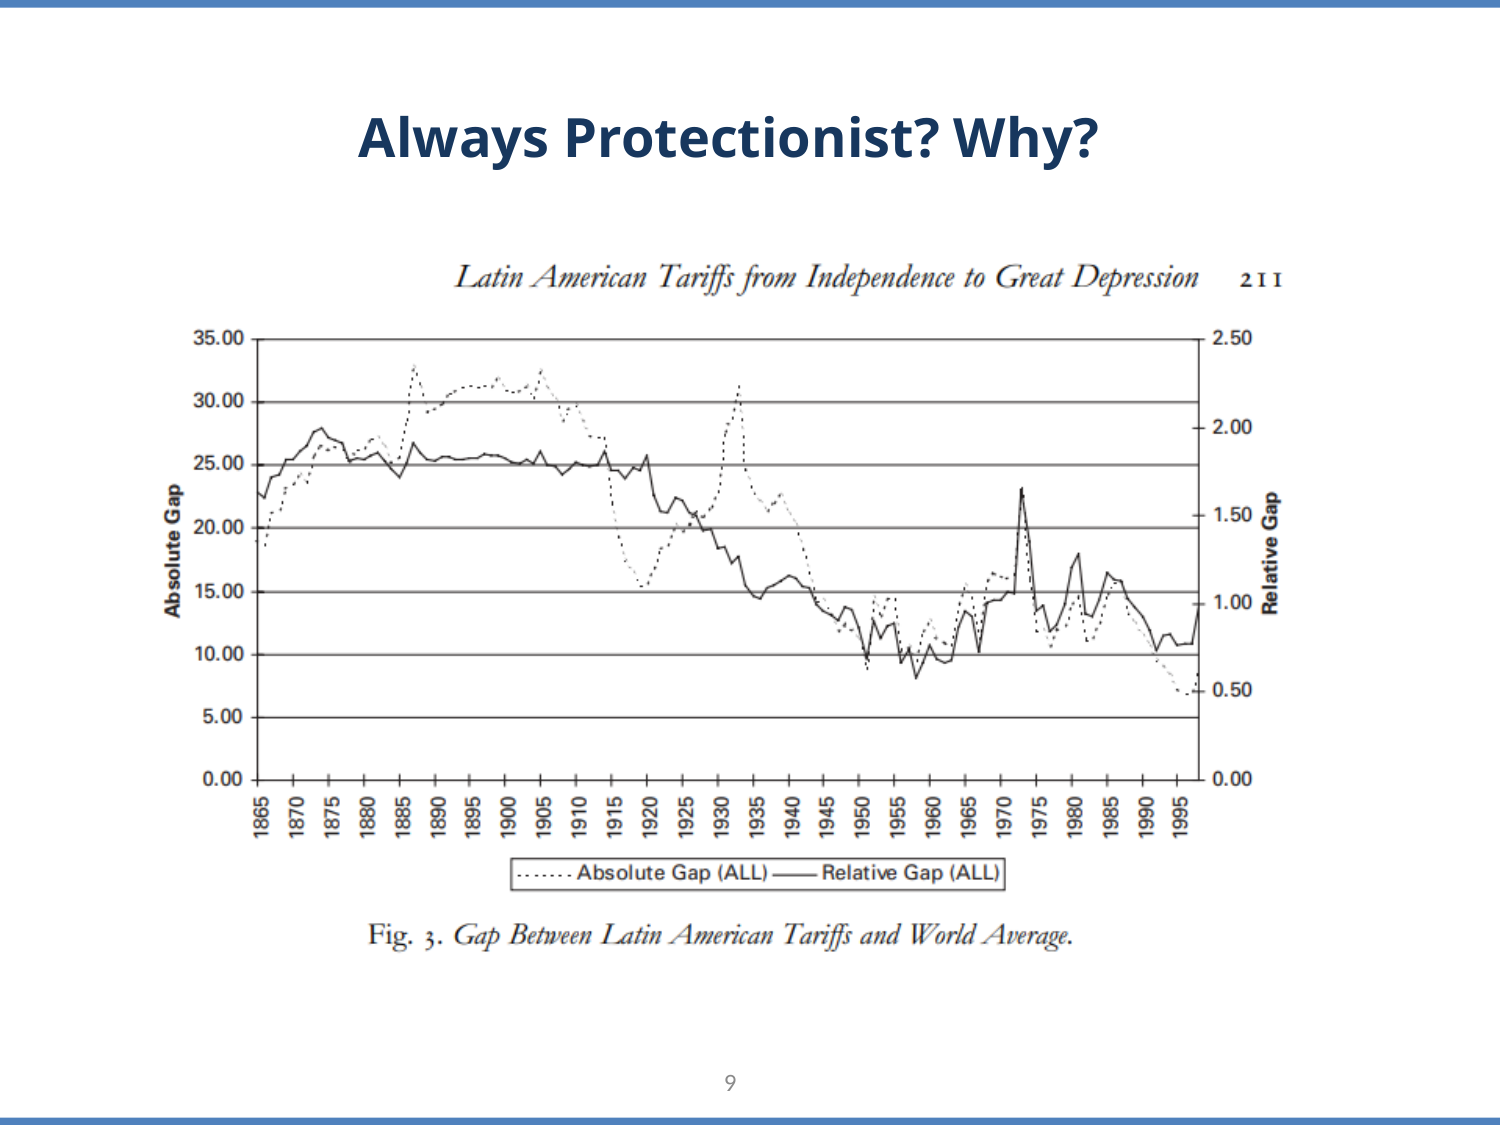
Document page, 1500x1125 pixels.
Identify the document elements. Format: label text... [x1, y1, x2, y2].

picture [149, 237, 1311, 970]
slide_number 9 [690, 1046, 770, 1117]
title Always Protectionist? Why? [55, 75, 1406, 197]
